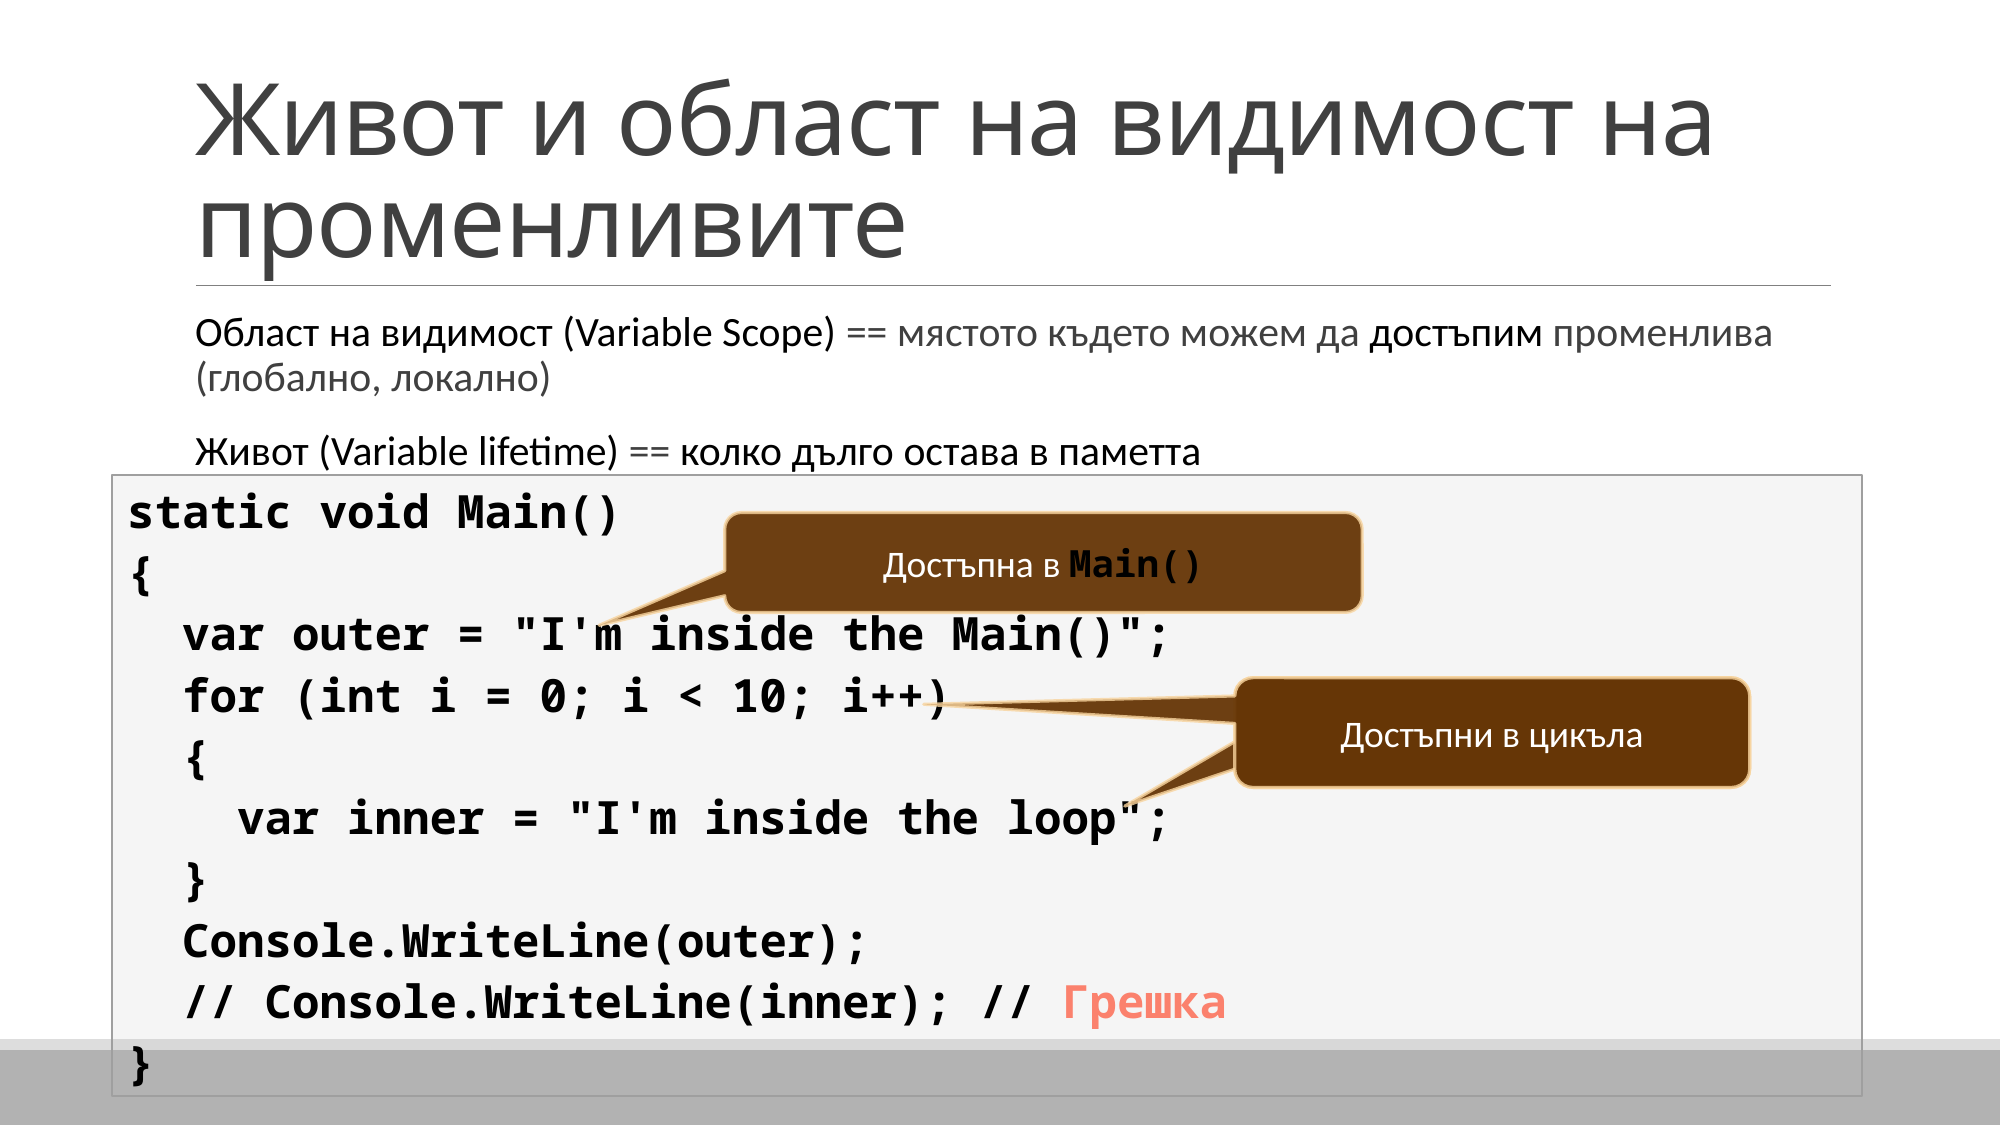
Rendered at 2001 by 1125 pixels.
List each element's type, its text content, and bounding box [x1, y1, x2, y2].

text_box static void Main() { var outer = "I'm inside the Main()"; for (int i = 0; i < 10; i++) { var inner = "I'm inside the loop"; } Console.WriteLine(outer); // Console.WriteLine(inner); // Грешка } [112, 475, 1863, 1097]
title Живот и област на видимост на променливите [180, 47, 1830, 285]
text_box Достъпна в Main() [597, 511, 1364, 627]
list Област на видимост (Variable Scope) == мястото където можем да достъпим променлива (глобално, локално) Живот (Variable lifetime) == колко дълго остава в паметтa [180, 302, 1830, 475]
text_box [1234, 677, 1751, 788]
